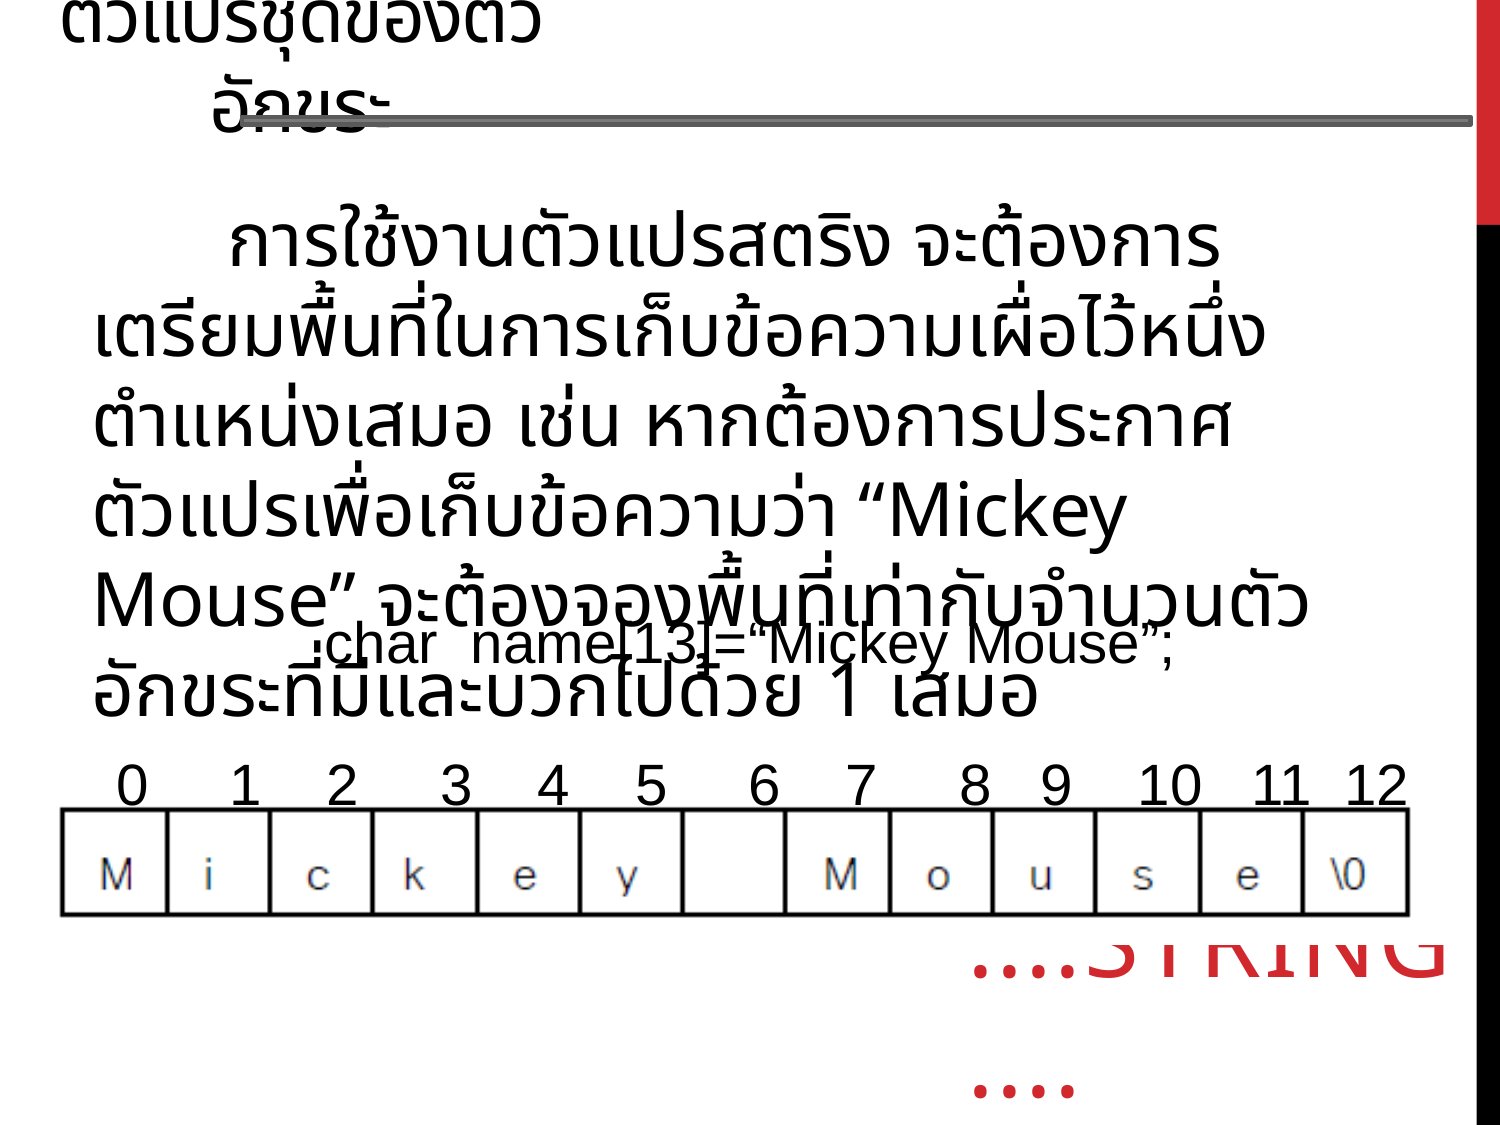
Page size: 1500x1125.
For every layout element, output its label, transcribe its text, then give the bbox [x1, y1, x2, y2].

text_box การใช้งานตัวแปรสตริง จะต้องการเตรียมพื้นที่ในการเก็บข้อความเผื่อไว้หนึ่งตำแหน่งเสมอ เช่น หากต้องการประกาศตัวแปรเพื่อเก็บข้อความว่า “Mickey Mouse” จะต้องจองพื้นที่เท่ากับจำนวนตัวอักขระที่มีและบวกไปด้วย 1 เสมอ [76, 184, 1400, 740]
text_box [240, 115, 1473, 127]
picture [22, 782, 1447, 946]
text_box char name[13]=“Mickey Mouse”; [309, 597, 1192, 683]
list ....String.... [952, 1002, 1498, 1125]
text_box 0 1 2 3 4 5 6 7 8 9 10 11 12 [101, 739, 1443, 777]
text_box ตัวแปรชุดของตัวอักขระ [0, 0, 603, 117]
